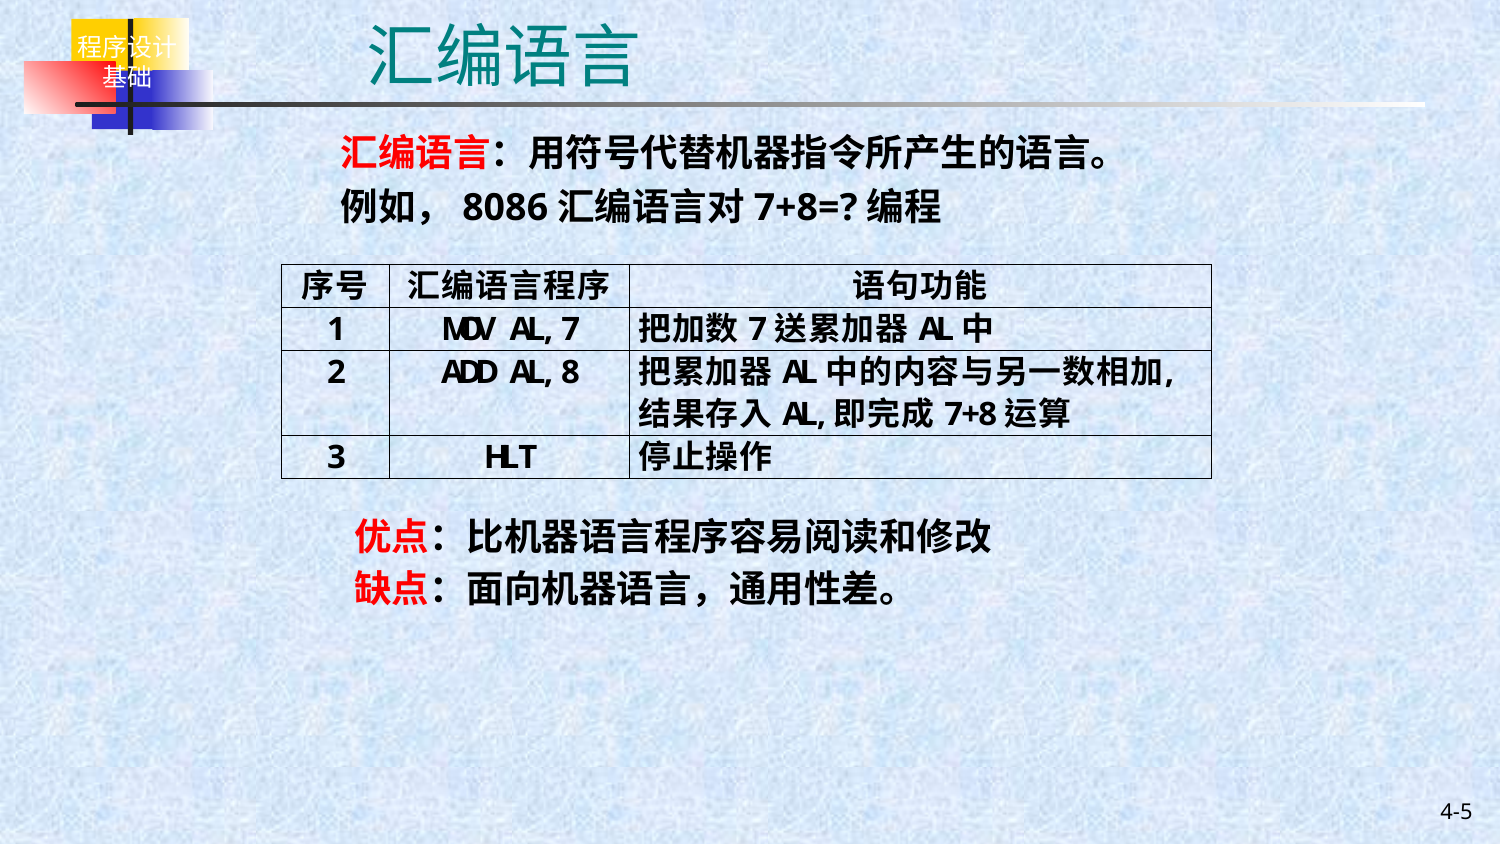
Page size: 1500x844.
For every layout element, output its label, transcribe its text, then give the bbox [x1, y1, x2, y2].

slide_number 4-5 [1305, 796, 1488, 835]
list 优点：比机器语言程序容易阅读和修改 缺点：面向机器语言，通用性差。 [339, 514, 1164, 628]
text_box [269, 264, 1230, 506]
picture [0, 0, 1500, 844]
title 汇编语言 [351, 9, 1149, 104]
text_box 汇编语言：用符号代替机器指令所产生的语言。 例如，8086汇编语言对7+8=?编程 [326, 121, 1177, 236]
